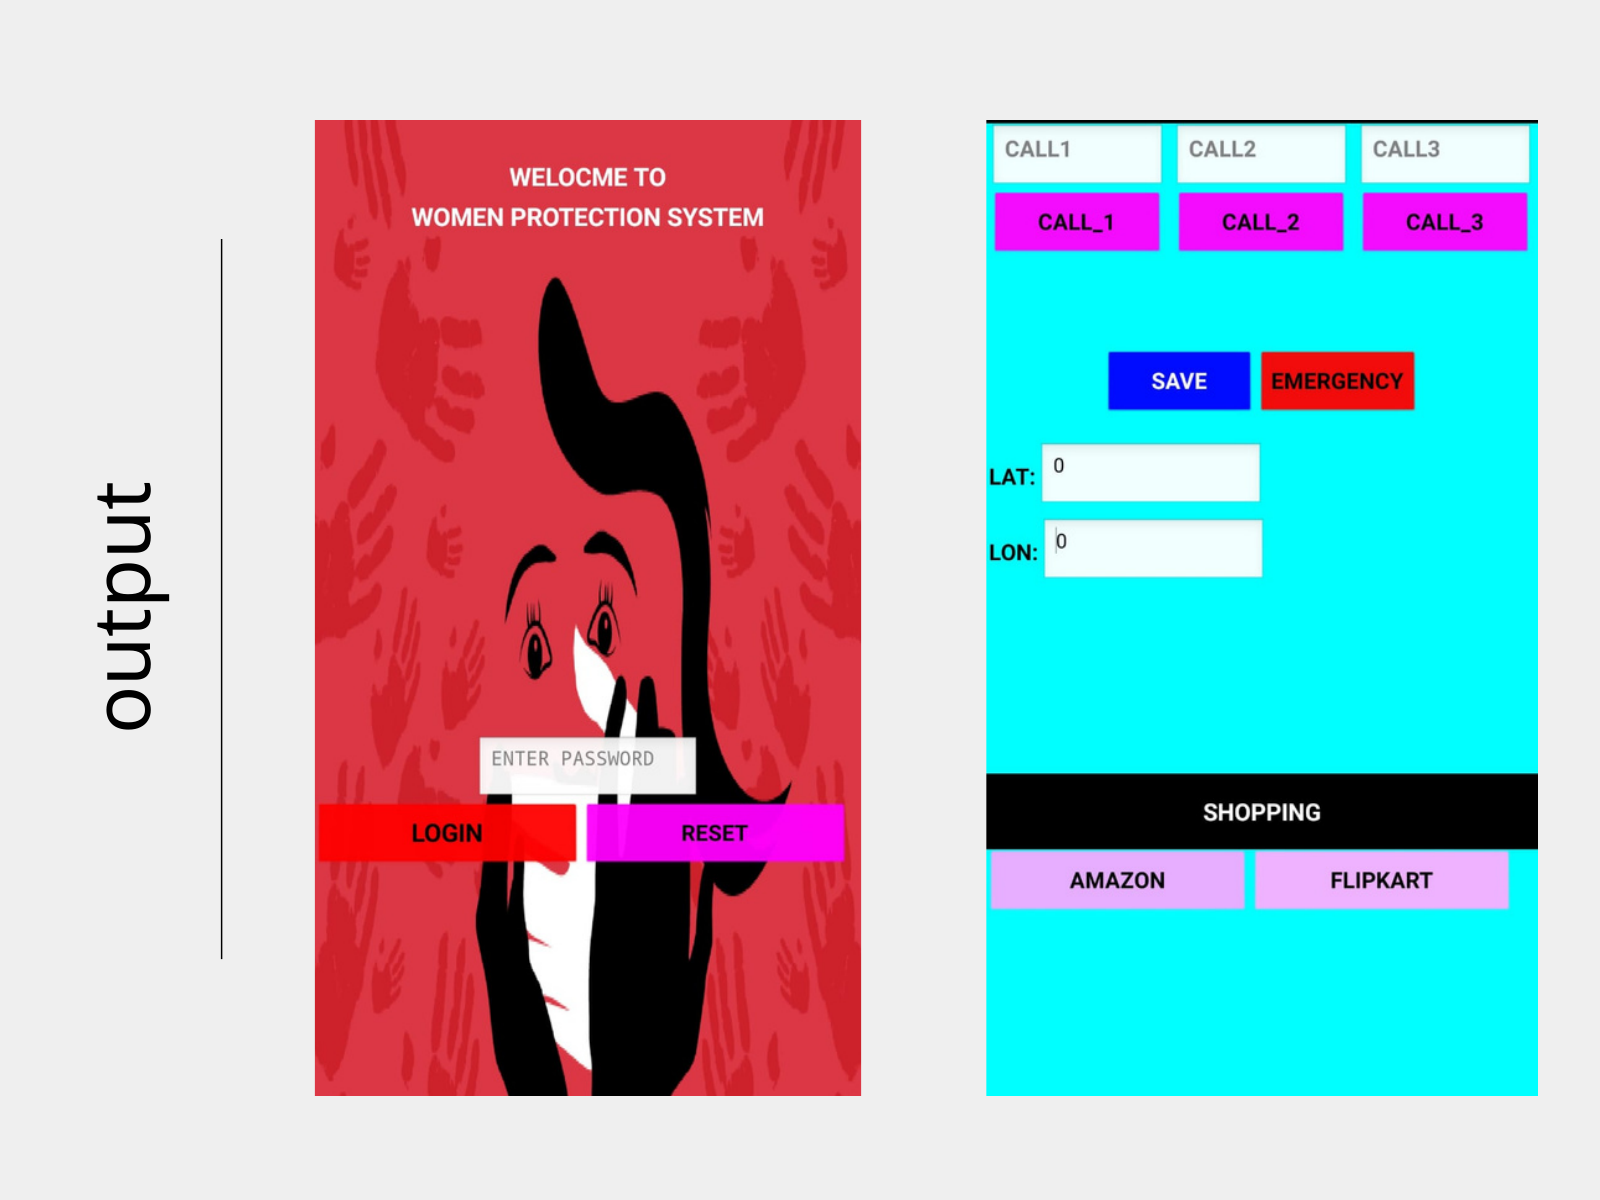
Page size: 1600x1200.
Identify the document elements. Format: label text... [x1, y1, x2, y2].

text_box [986, 119, 1539, 1096]
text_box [314, 119, 862, 1096]
text_box output [54, 222, 167, 993]
